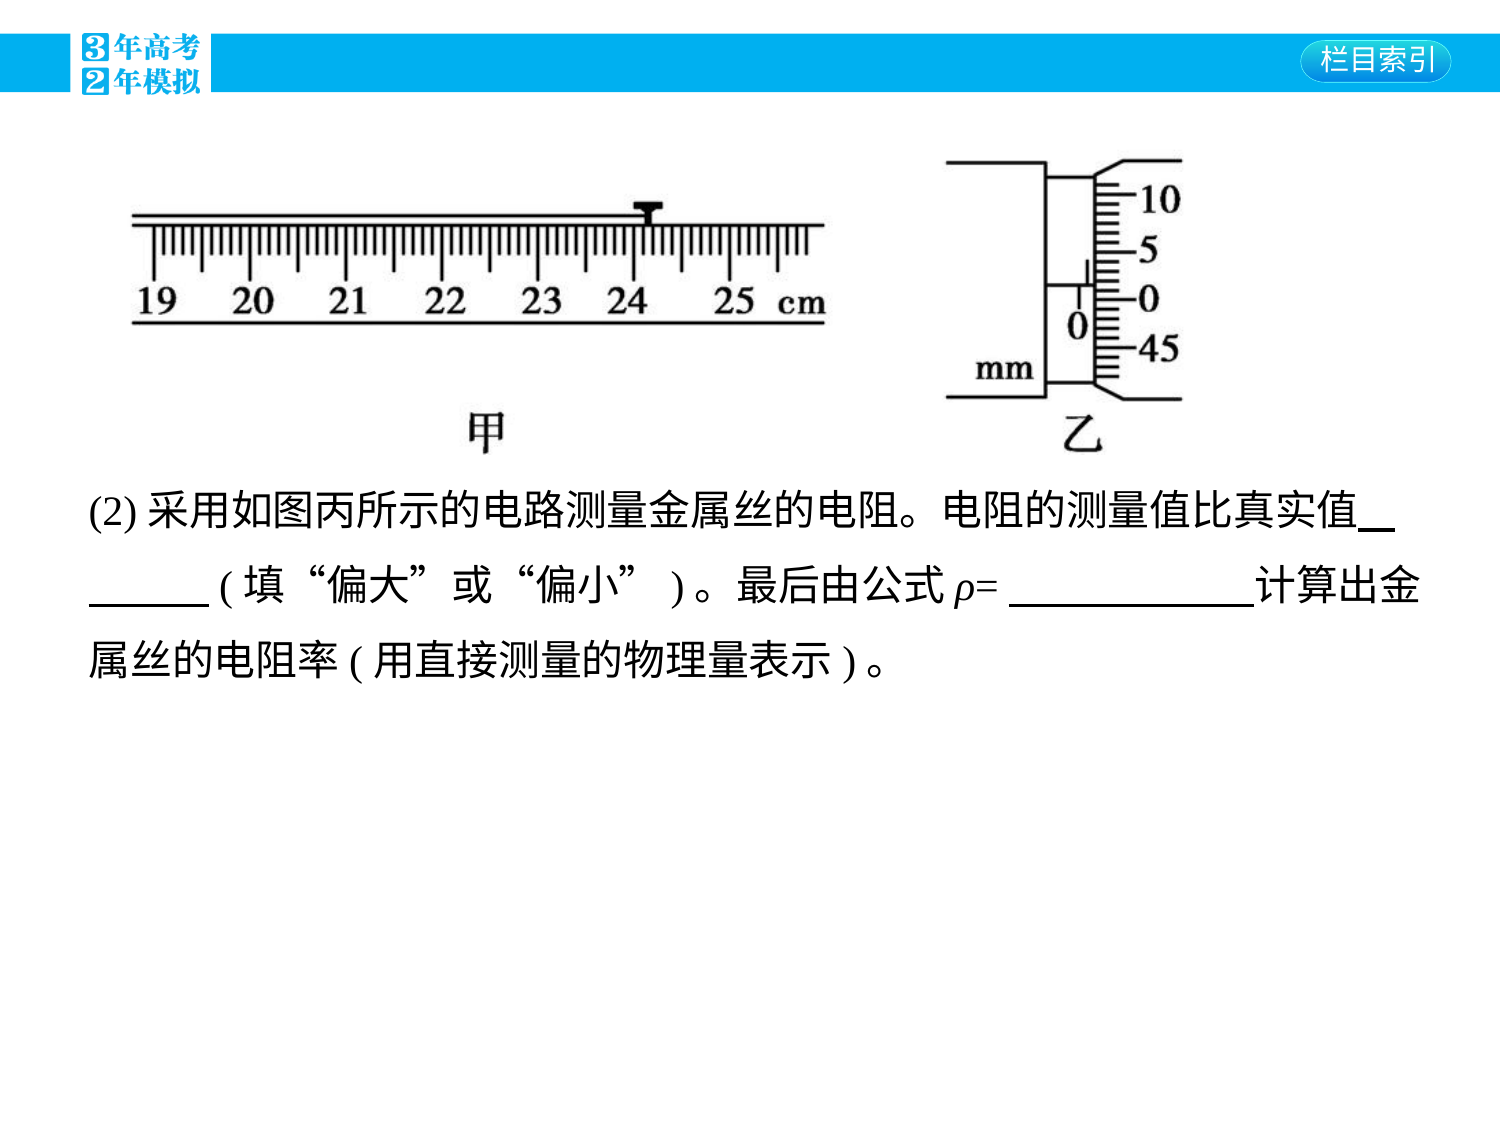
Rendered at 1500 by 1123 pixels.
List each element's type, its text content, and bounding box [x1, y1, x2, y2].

picture [187, 75, 193, 85]
picture [152, 84, 157, 92]
picture [159, 71, 163, 83]
picture [179, 82, 183, 95]
picture [87, 71, 103, 84]
picture [156, 90, 165, 95]
picture [186, 90, 200, 95]
text_box (2)采用如图丙所示的电路测量金属丝的电阻。电阻的测量值比真实值 (填“偏大”或“偏小”)。最后由公式ρ= 计算出金 属丝的电阻率(用直接测量的物理量表示)。 [88, 127, 1484, 685]
picture [120, 138, 1252, 455]
picture [82, 33, 200, 95]
picture [87, 87, 103, 92]
picture [87, 36, 104, 59]
picture [187, 33, 200, 41]
